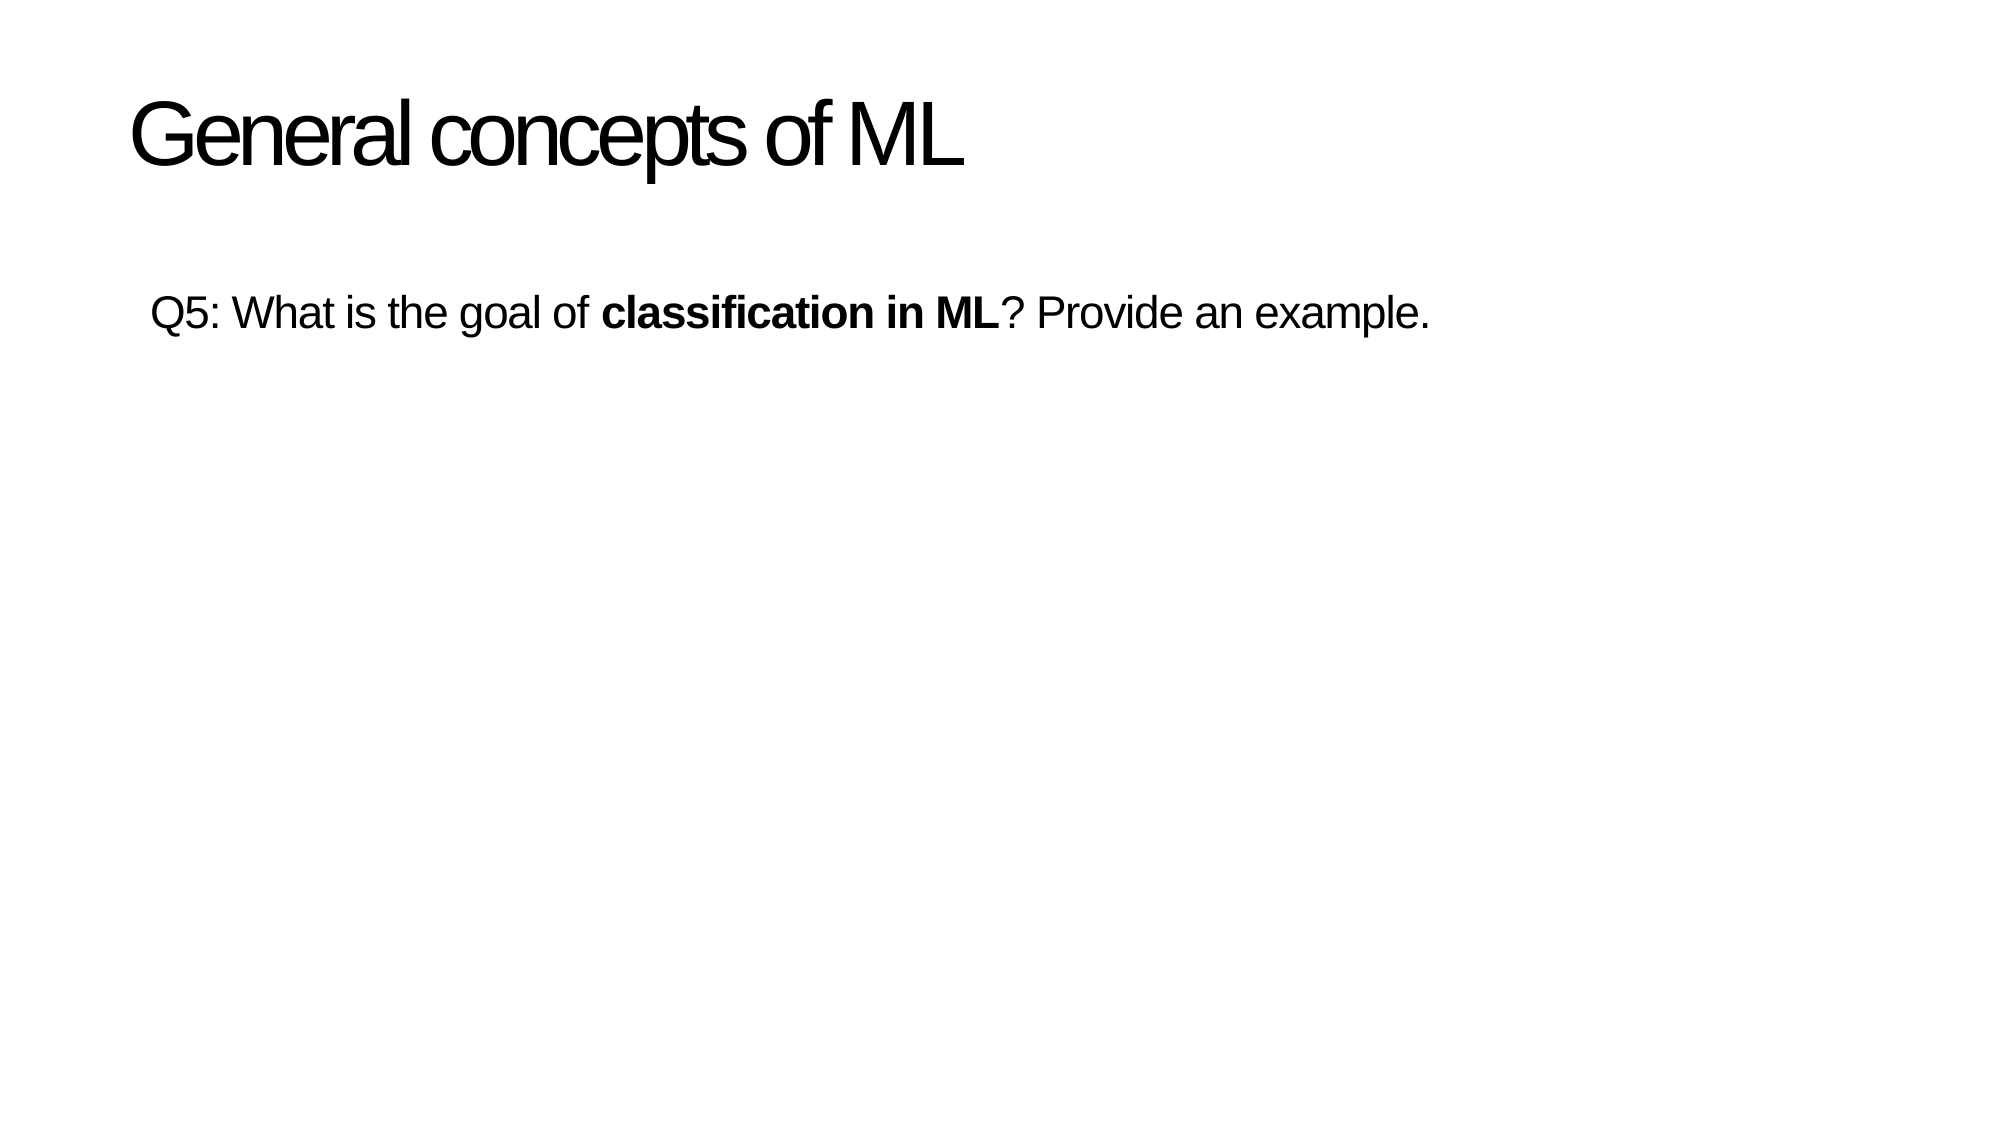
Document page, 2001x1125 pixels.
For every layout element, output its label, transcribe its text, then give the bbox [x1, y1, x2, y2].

text_box Q5: What is the goal of classification in ML? Provide an example. [148, 280, 1738, 338]
title General concepts of ML [126, 71, 1125, 262]
